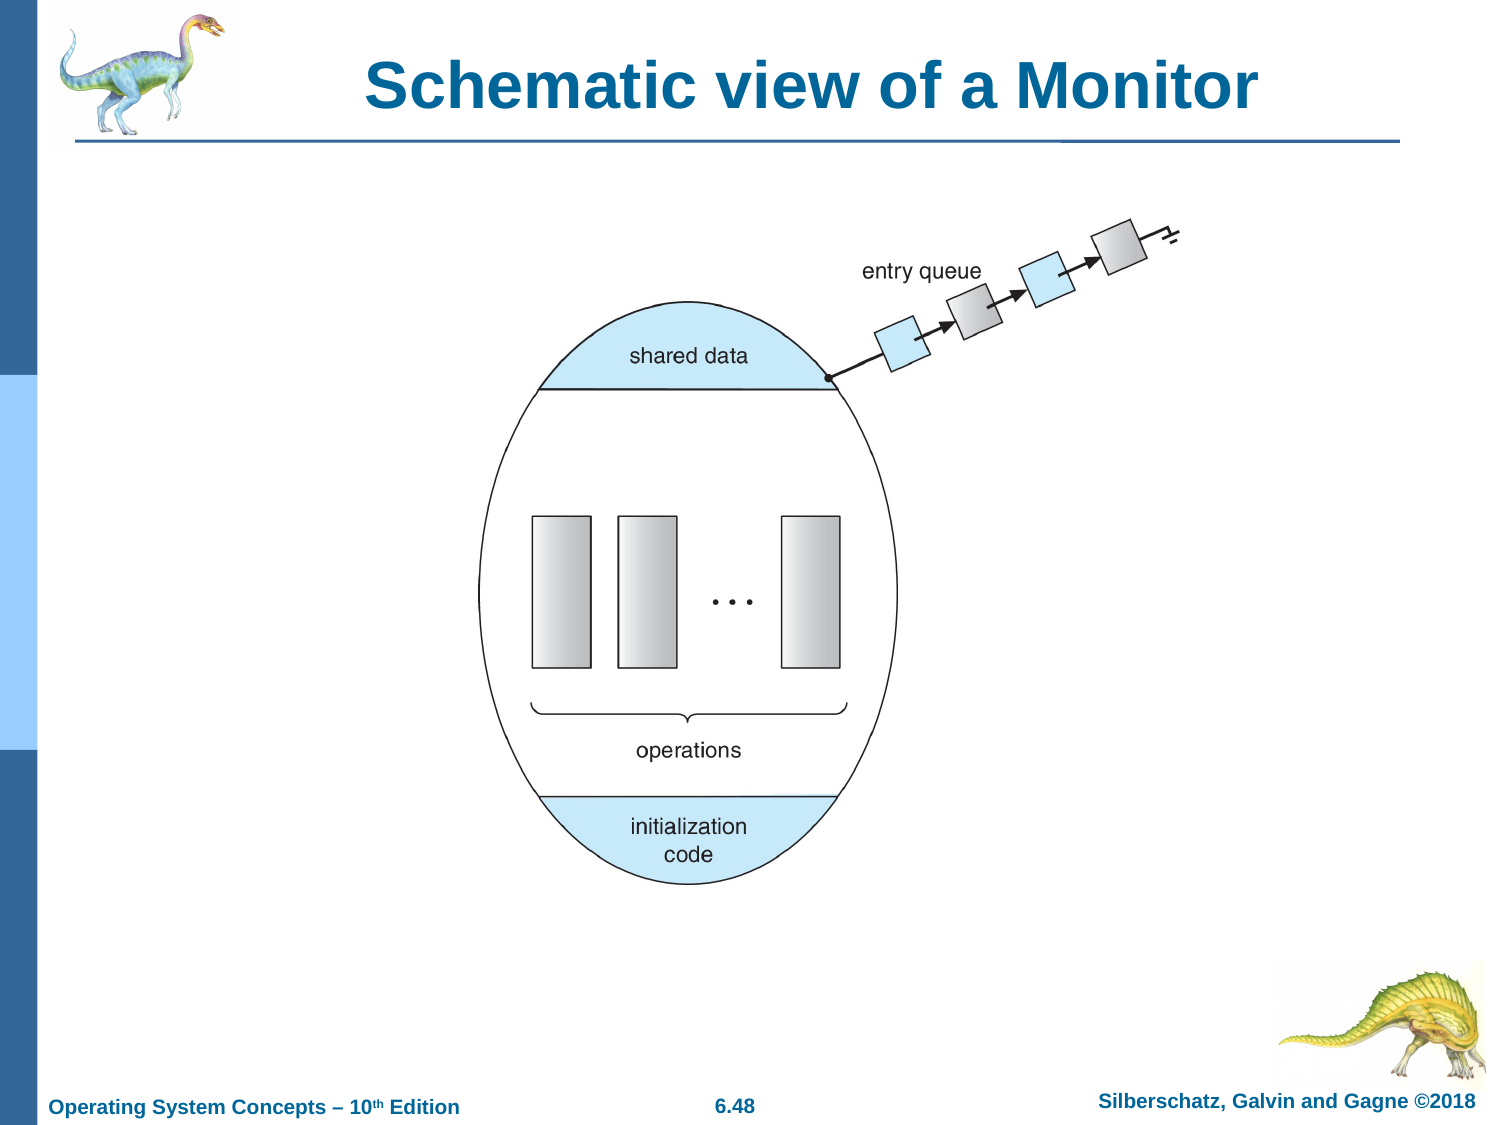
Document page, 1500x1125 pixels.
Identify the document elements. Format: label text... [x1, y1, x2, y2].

picture [46, 0, 243, 149]
title Schematic view of a Monitor [200, 35, 1425, 130]
picture [477, 217, 1180, 886]
picture [1275, 959, 1486, 1090]
